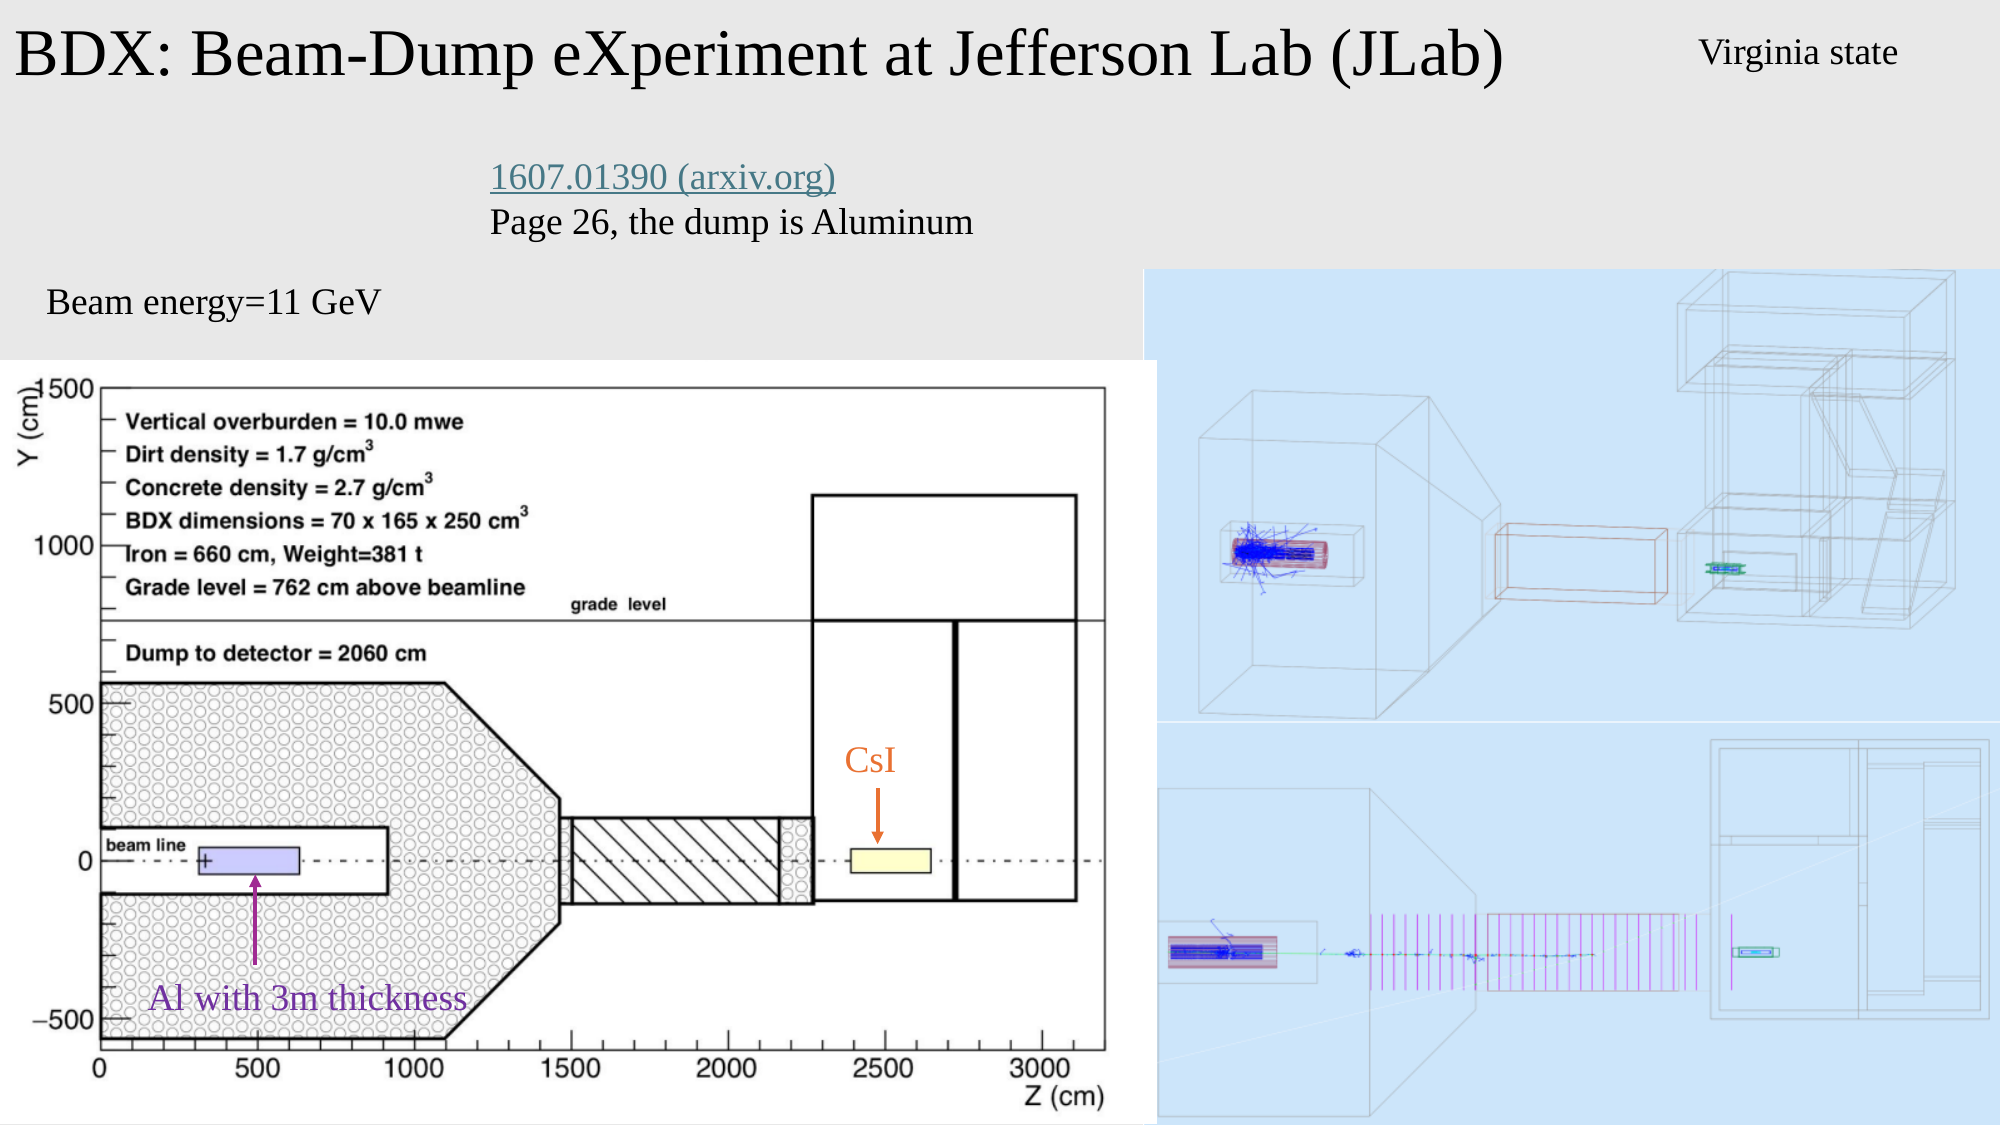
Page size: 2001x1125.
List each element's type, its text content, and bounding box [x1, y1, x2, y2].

text_box Virginia state [1683, 19, 1925, 79]
text_box BDX: Beam-Dump eXperiment at Jefferson Lab (JLab) [0, 1, 1673, 97]
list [1142, 269, 2000, 1125]
text_box 1607.01390 (arxiv.org) Page 26, the dump is Aluminum [475, 145, 1038, 250]
text_box Beam energy=11 GeV [31, 269, 475, 330]
picture [0, 360, 1157, 1124]
